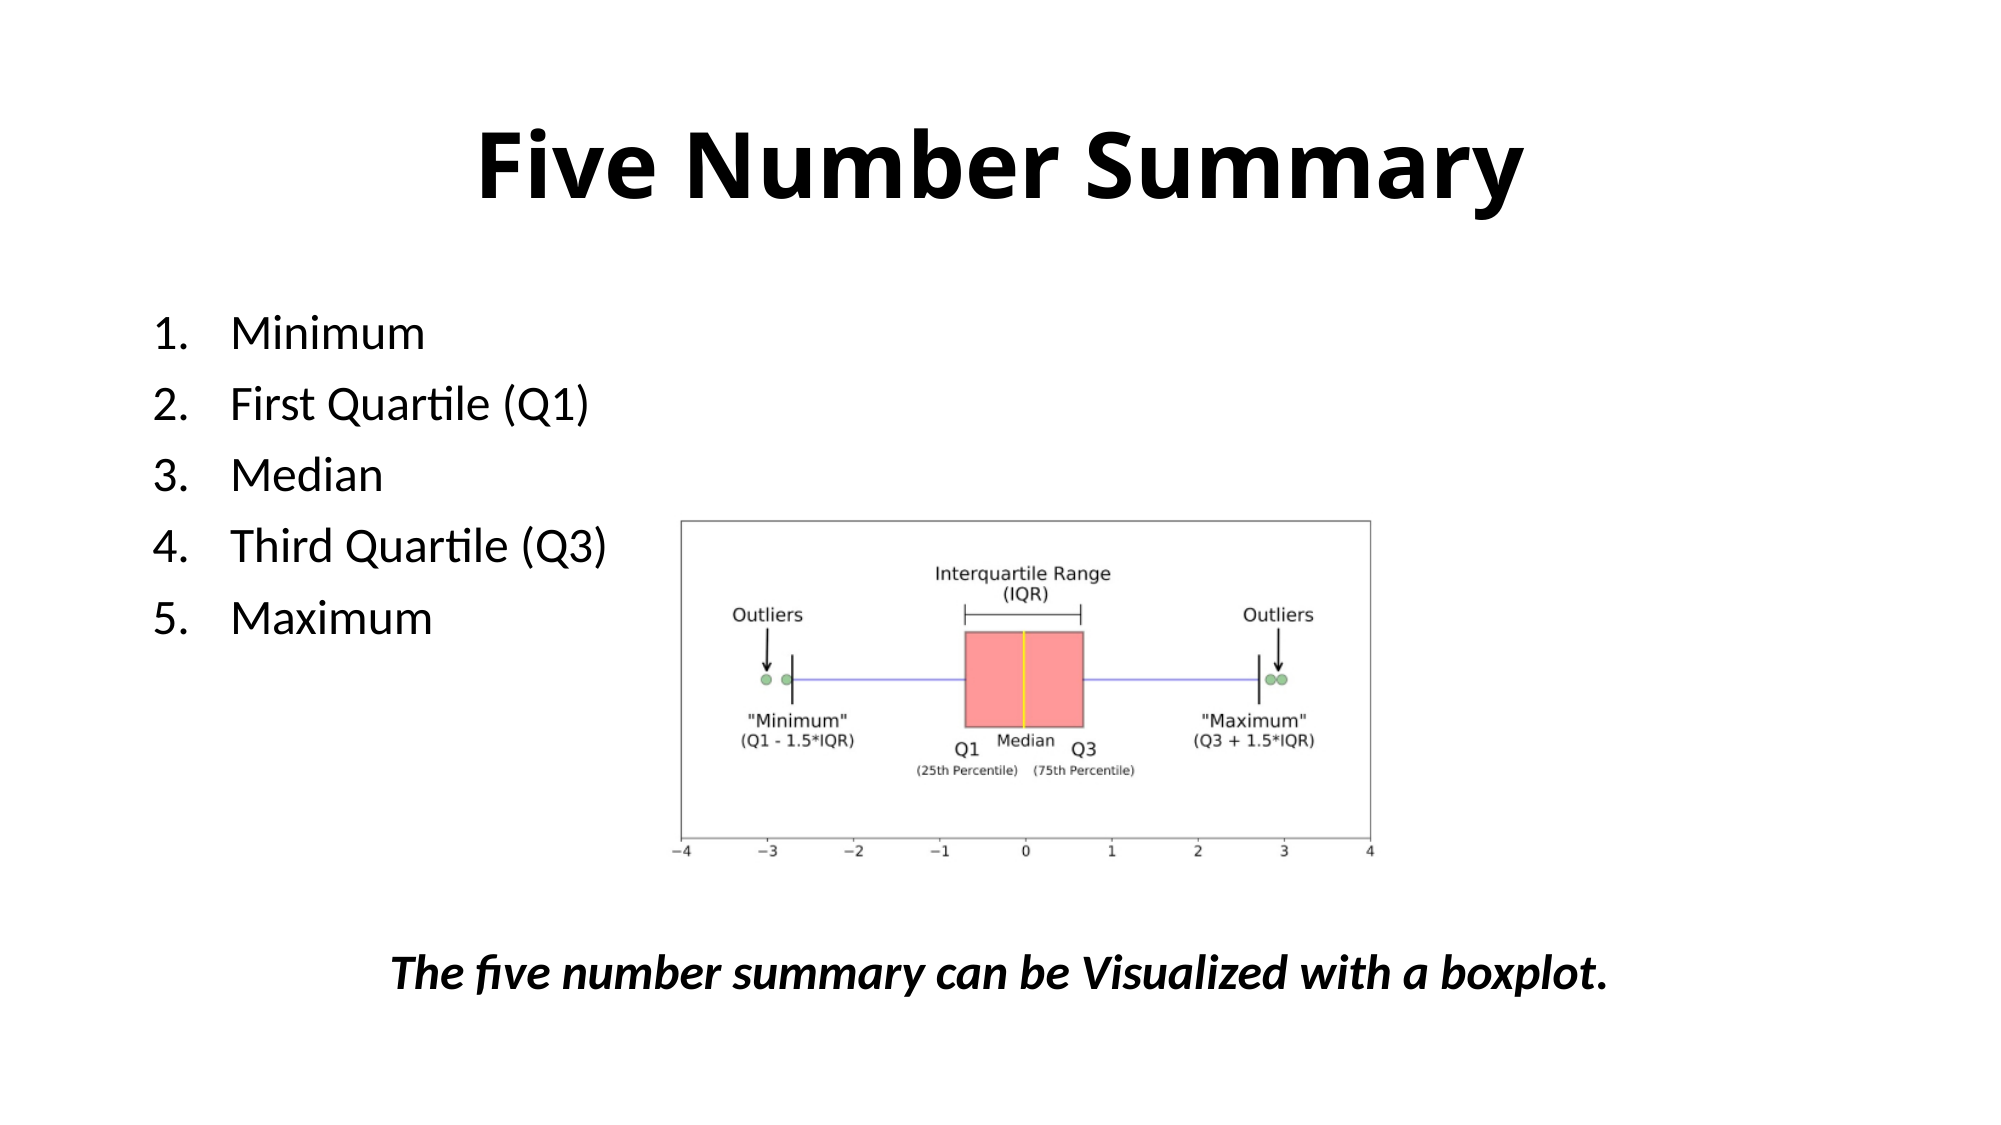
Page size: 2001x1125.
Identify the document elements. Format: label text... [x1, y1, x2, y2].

picture [665, 512, 1381, 865]
list Minimum First Quartile (Q1) Median Third Quartile (Q3) Maximum The five number summary can be Visualized with a boxplot. [137, 299, 1863, 1014]
title Five Number Summary [137, 59, 1863, 278]
